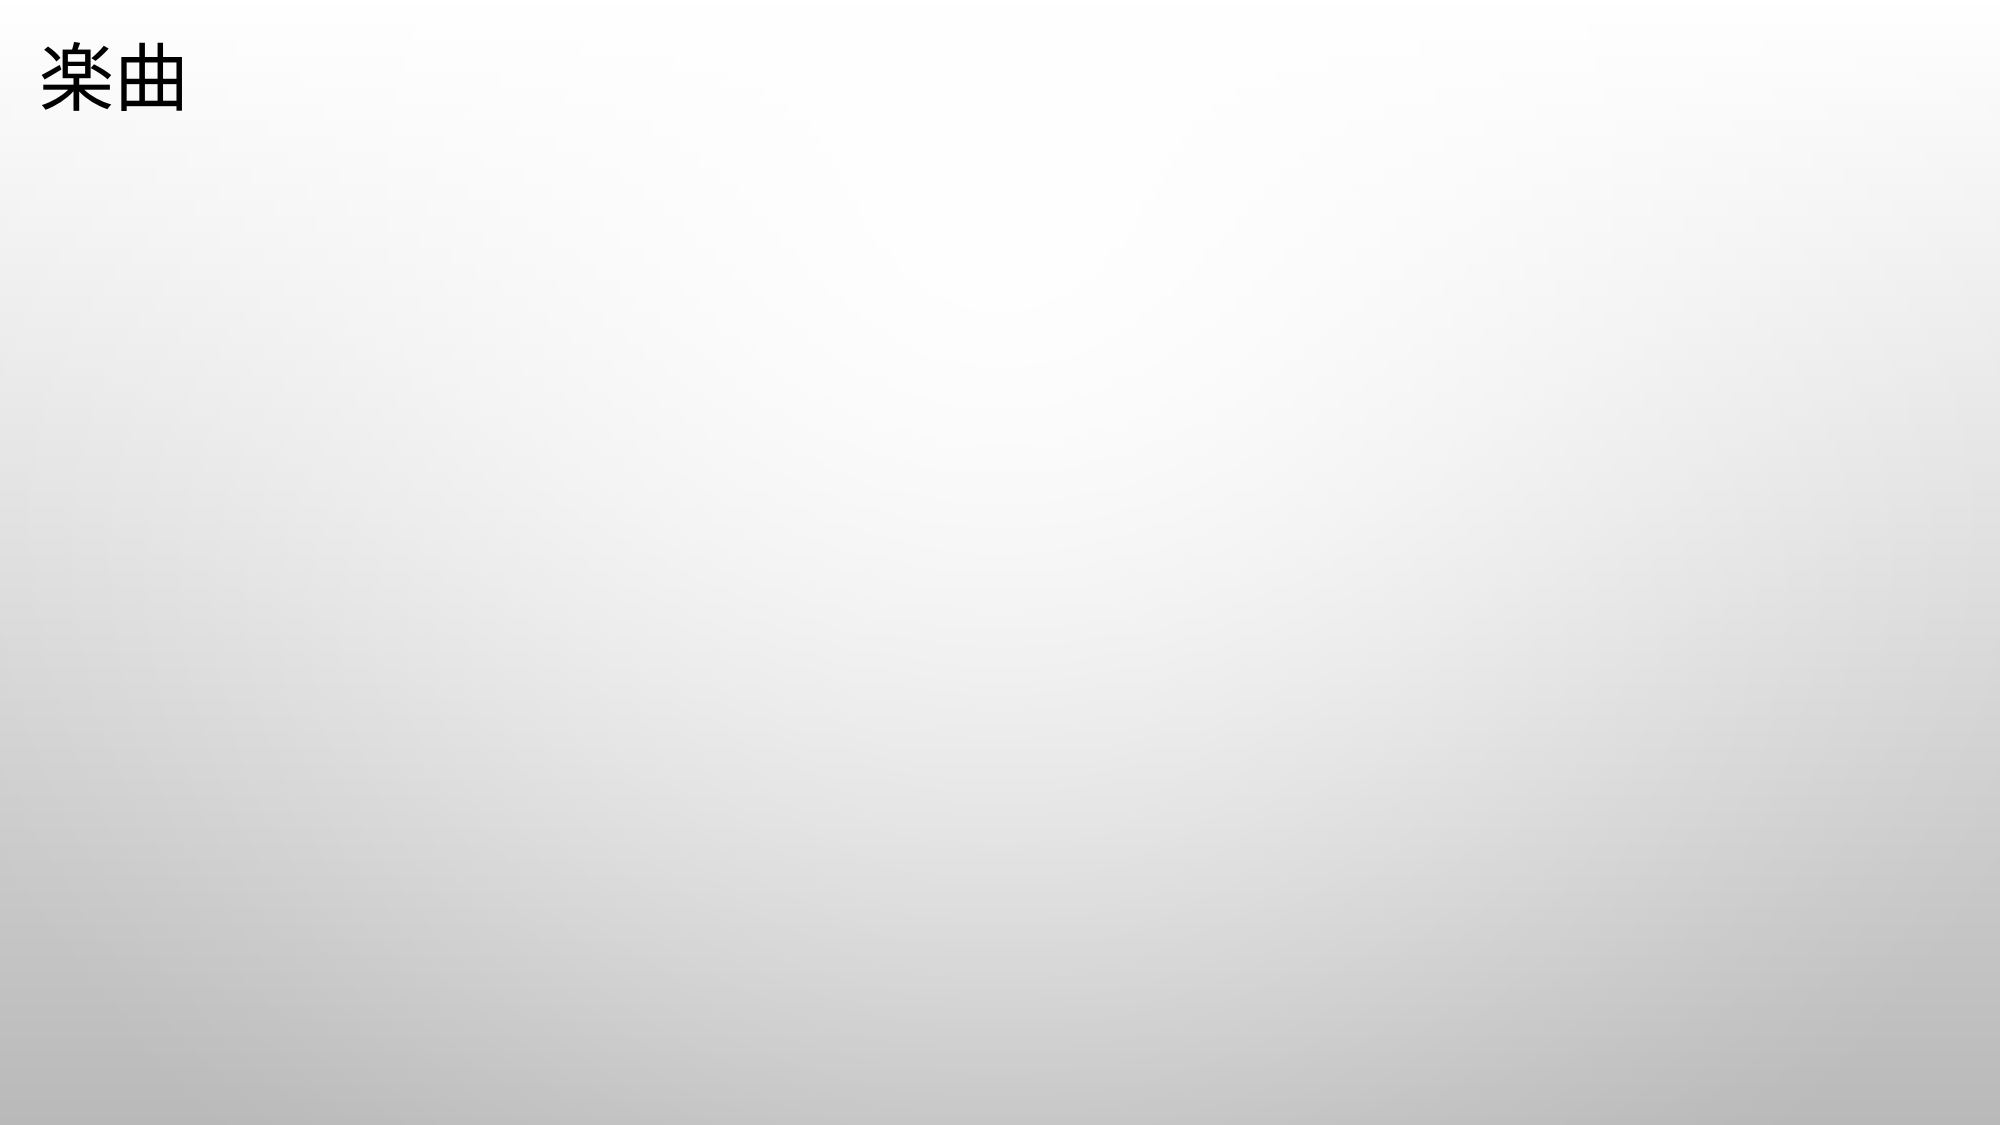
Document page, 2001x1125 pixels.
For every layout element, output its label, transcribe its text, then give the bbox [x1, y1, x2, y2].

title 楽曲 [24, 25, 1982, 138]
picture [0, 0, 2000, 1125]
